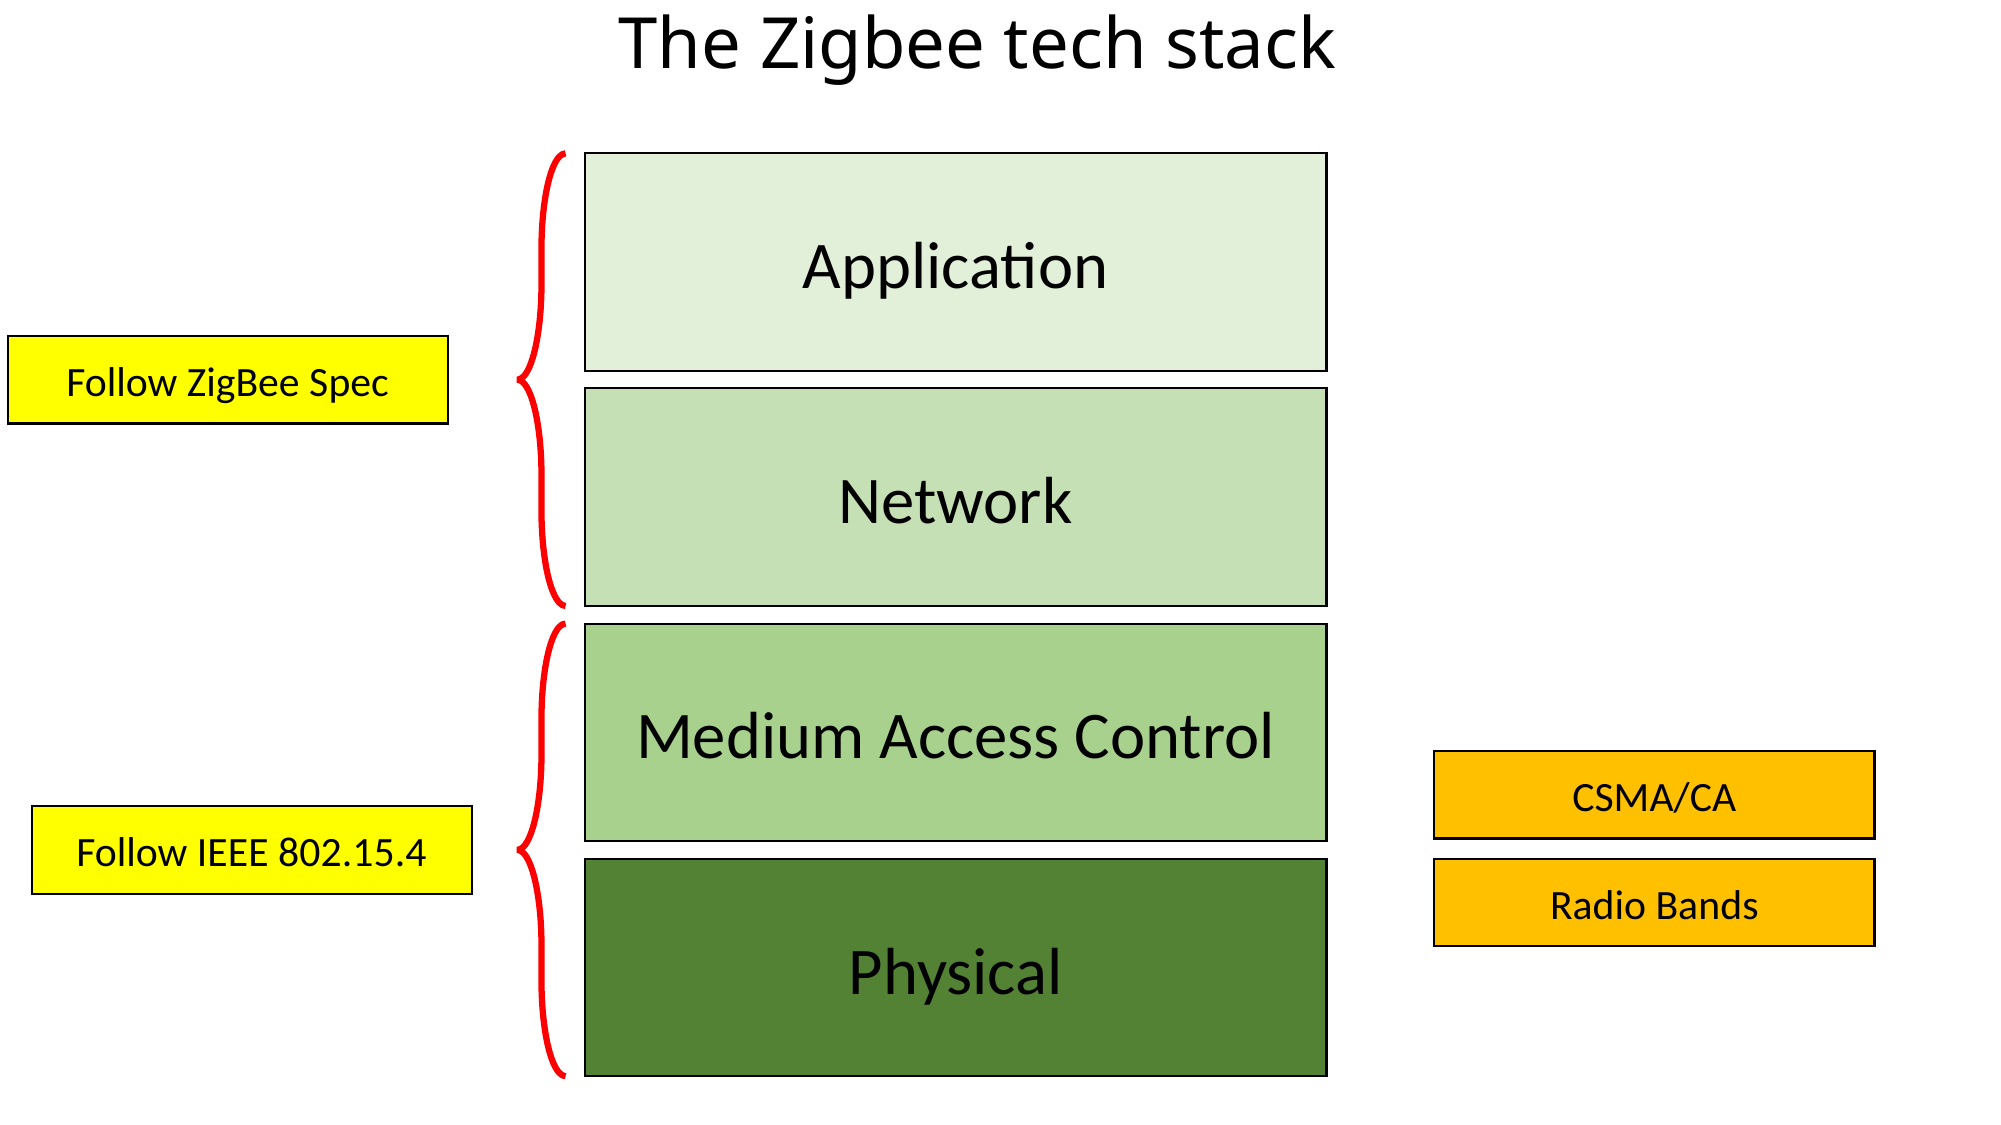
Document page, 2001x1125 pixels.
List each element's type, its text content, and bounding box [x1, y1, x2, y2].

text_box CSMA/CA [1433, 750, 1876, 840]
title The Zigbee tech stack [115, 0, 1841, 93]
text_box Follow IEEE 802.15.4 [31, 805, 473, 895]
text_box Medium Access Control [584, 623, 1328, 842]
text_box [517, 623, 566, 1077]
text_box Physical [584, 858, 1328, 1077]
text_box Follow ZigBee Spec [7, 335, 449, 425]
text_box Network [584, 387, 1328, 607]
text_box Application [584, 152, 1328, 372]
text_box Radio Bands [1433, 858, 1876, 947]
text_box [517, 152, 566, 607]
